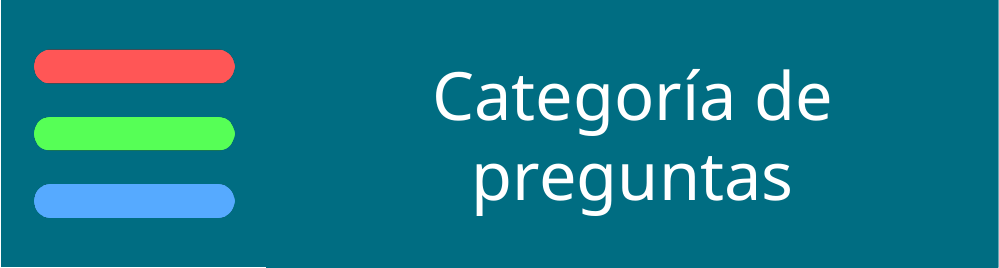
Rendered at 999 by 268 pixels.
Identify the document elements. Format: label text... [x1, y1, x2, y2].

text_box Categoría de preguntas [268, 0, 999, 268]
picture [0, 0, 268, 268]
